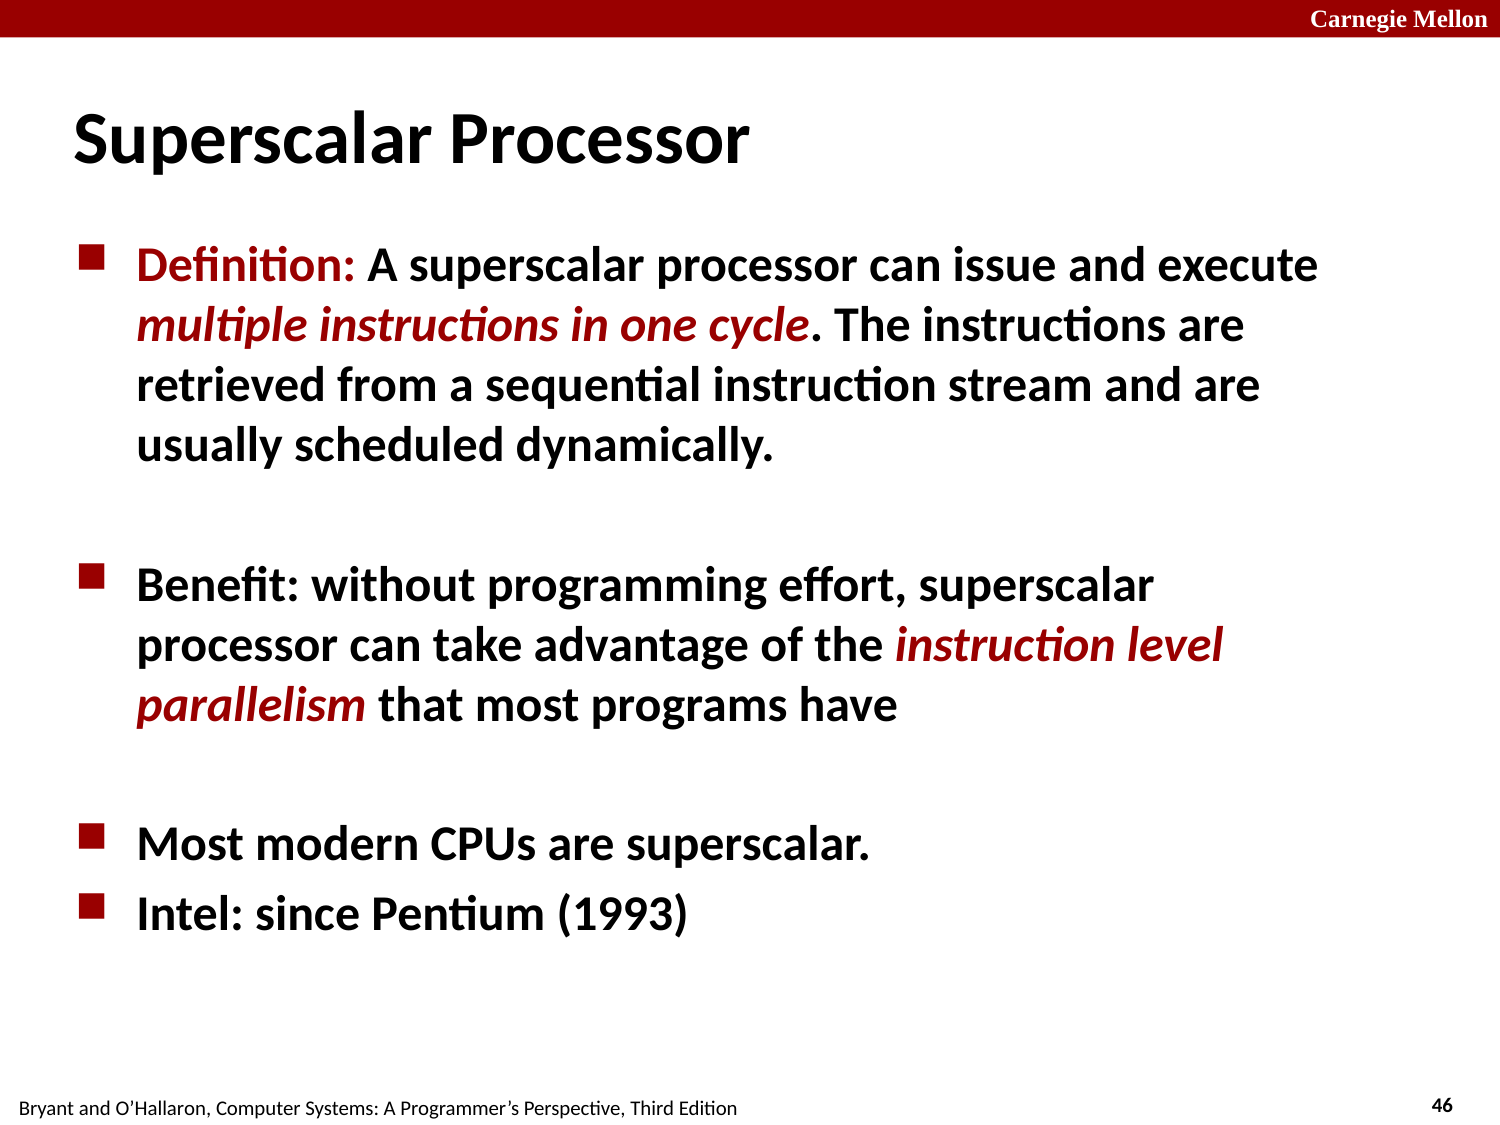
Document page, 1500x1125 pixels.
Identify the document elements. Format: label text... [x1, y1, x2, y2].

list Definition: A superscalar processor can issue and execute multiple instructions in one cycle. The instructions are retrieved from a sequential instruction stream and are usually scheduled dynamically. Benefit: without programming effort, superscalar processor can take advantage of the instruction level parallelism that most programs have Most modern CPUs are superscalar. Intel: since Pentium (1993) [64, 223, 1361, 1040]
title Superscalar Processor [58, 71, 1305, 197]
